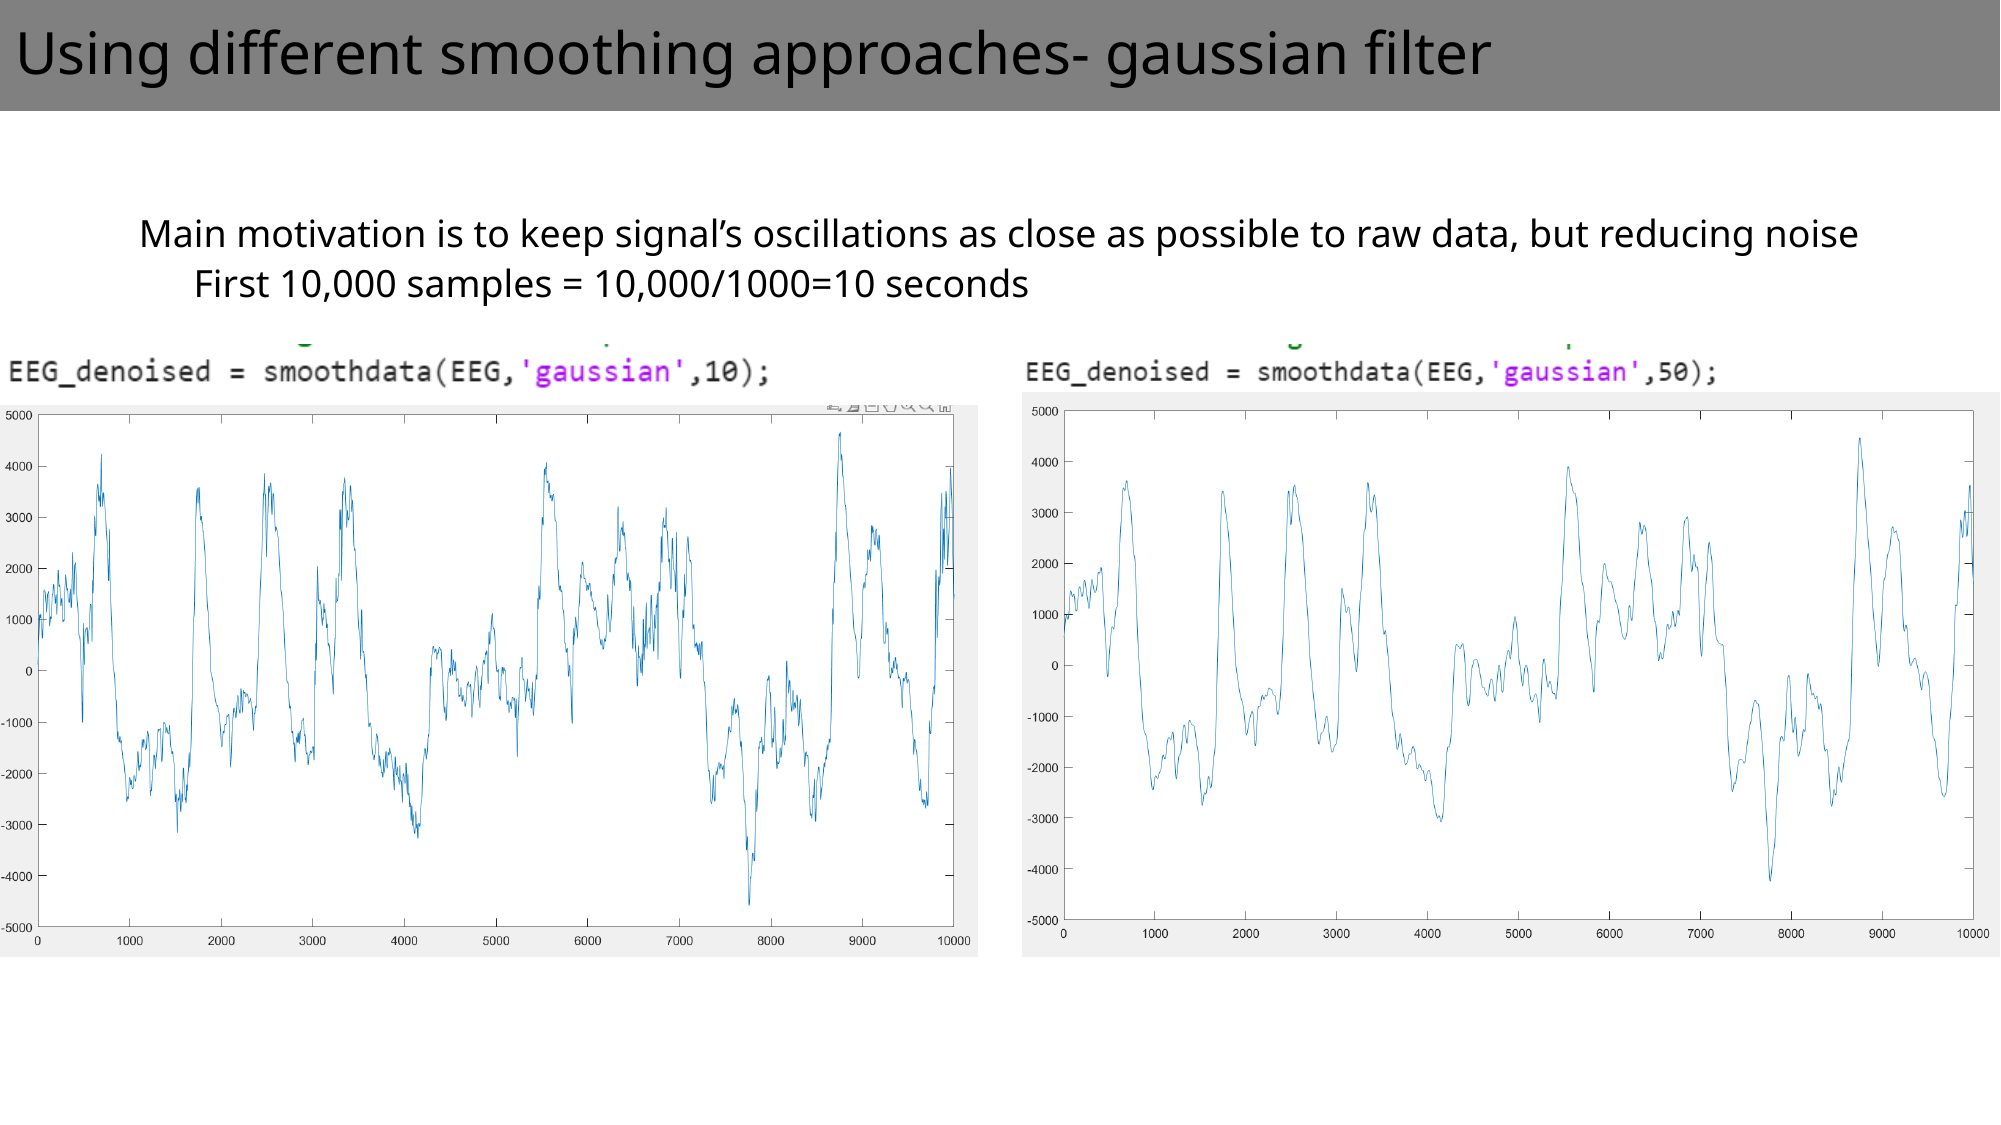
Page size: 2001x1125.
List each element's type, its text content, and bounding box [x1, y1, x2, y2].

picture [0, 343, 772, 392]
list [0, 404, 979, 957]
picture [1021, 343, 2000, 957]
text_box First 10,000 samples = 10,000/1000=10 seconds [178, 253, 1132, 313]
text_box Main motivation is to keep signal’s oscillations as close as possible to raw data, but reducing noise [123, 202, 1876, 263]
title Using different smoothing approaches- gaussian filter [0, 0, 2000, 111]
